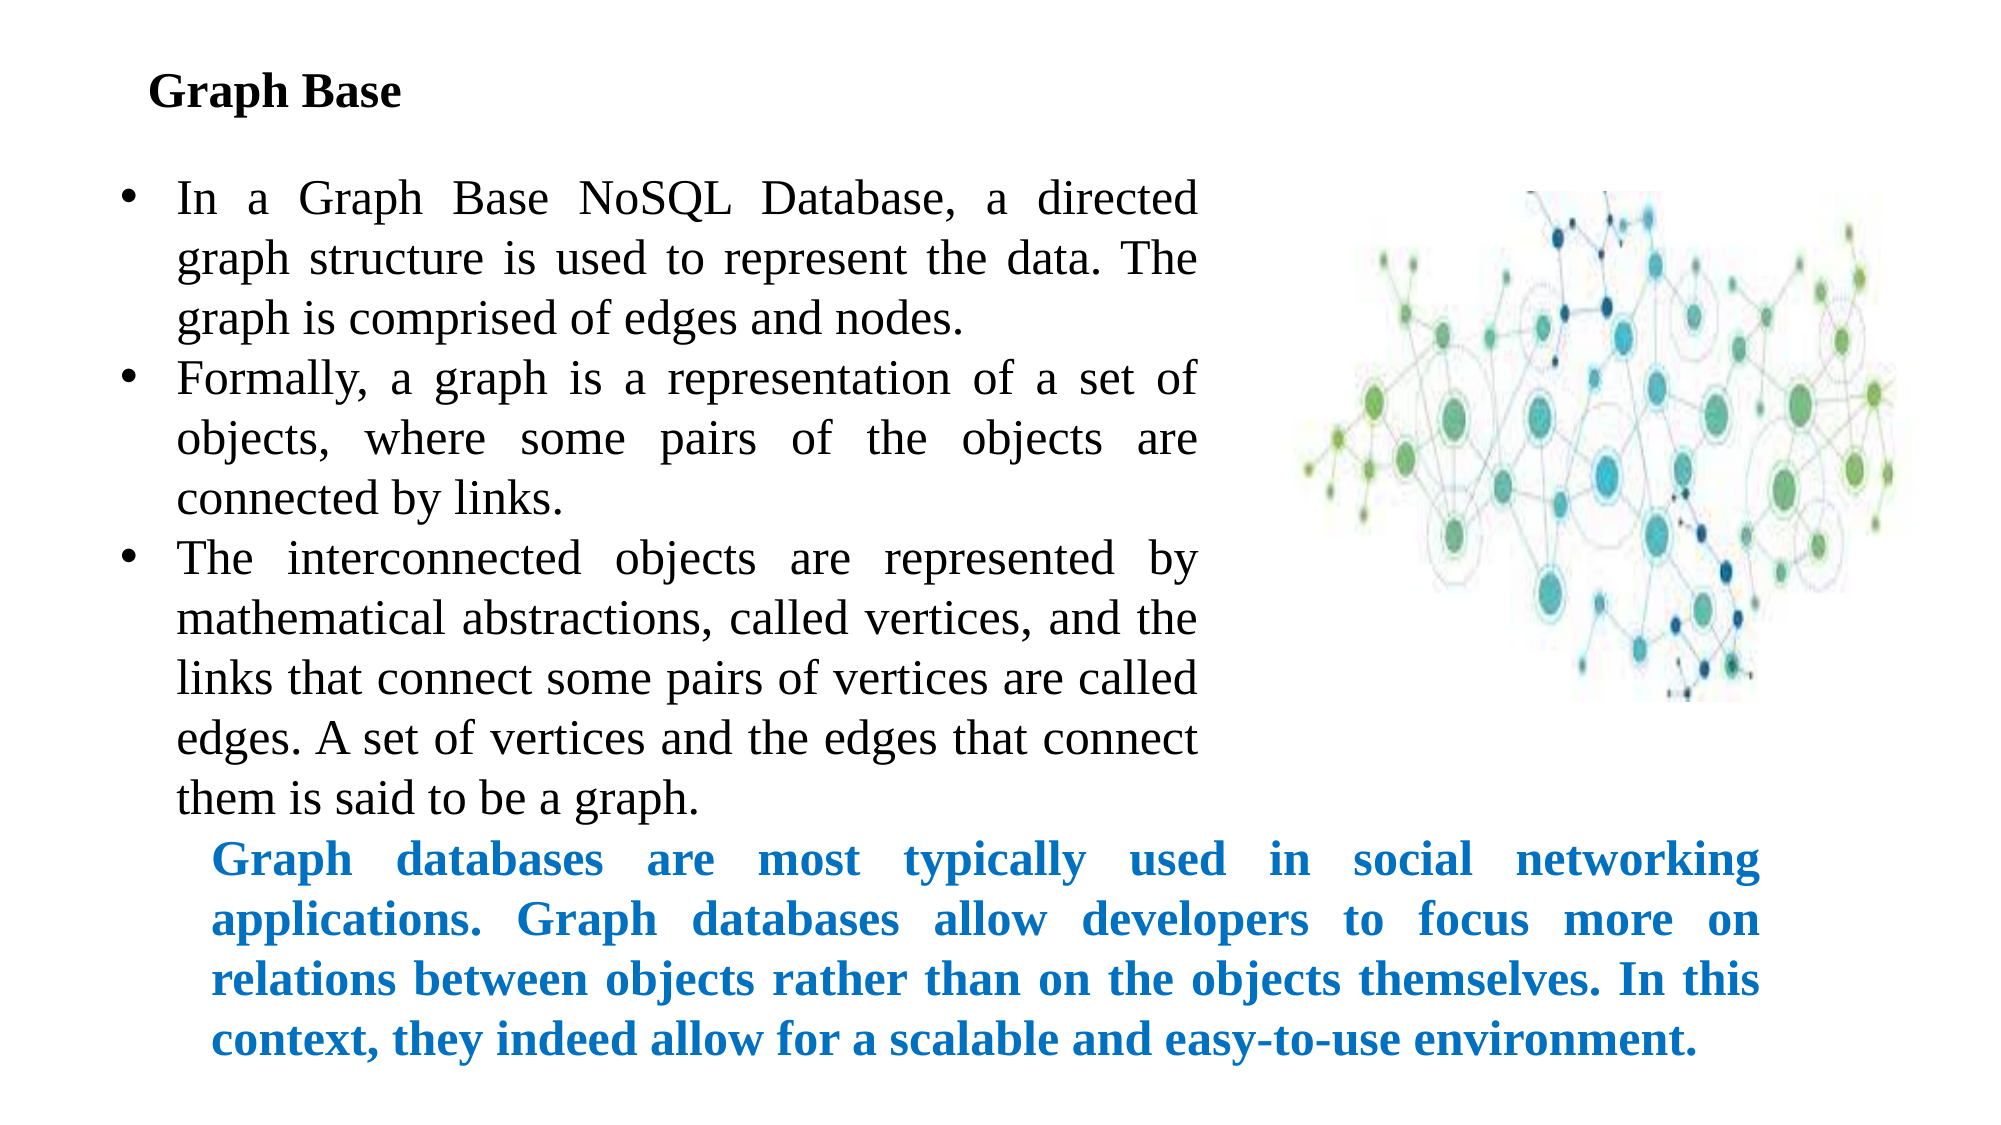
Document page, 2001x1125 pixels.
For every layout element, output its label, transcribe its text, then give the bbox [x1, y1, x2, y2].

text_box Graph Base [132, 49, 1133, 125]
picture [1263, 191, 1947, 702]
text_box In a Graph Base NoSQL Database, a directed graph structure is used to represent the data. The graph is comprised of edges and nodes. Formally, a graph is a representation of a set of objects, where some pairs of the objects are connected by links. The interconnected objects are represented by mathematical abstractions, called vertices, and the links that connect some pairs of vertices are called edges. A set of vertices and the edges that connect them is said to be a graph. [105, 157, 1214, 833]
text_box Graph databases are most typically used in social networking applications. Graph databases allow developers to focus more on relations between objects rather than on the objects themselves. In this context, they indeed allow for a scalable and easy-to-use environment. [196, 817, 1776, 1073]
